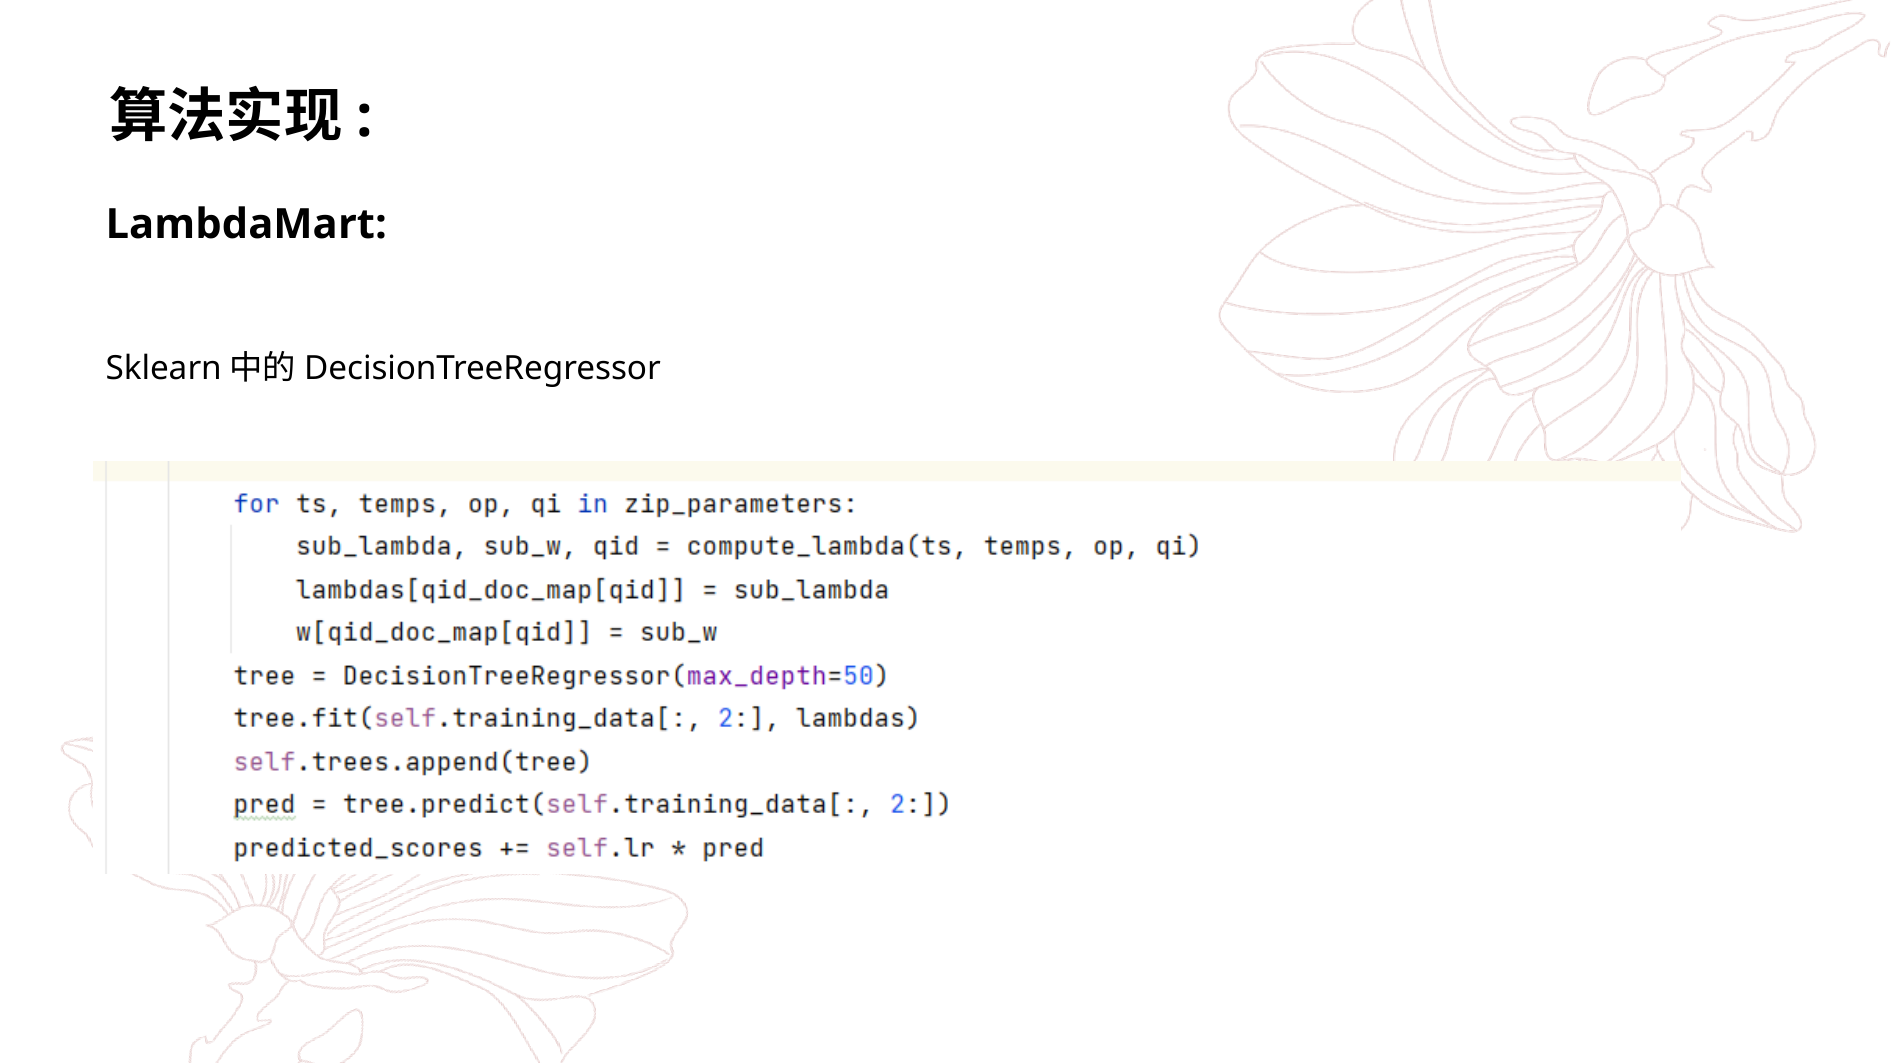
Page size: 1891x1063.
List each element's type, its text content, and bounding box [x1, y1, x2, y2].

text_box 算法实现: [94, 70, 863, 156]
picture [92, 461, 1682, 875]
text_box LambdaMart: Sklearn中的DecisionTreeRegressor [90, 188, 1591, 394]
